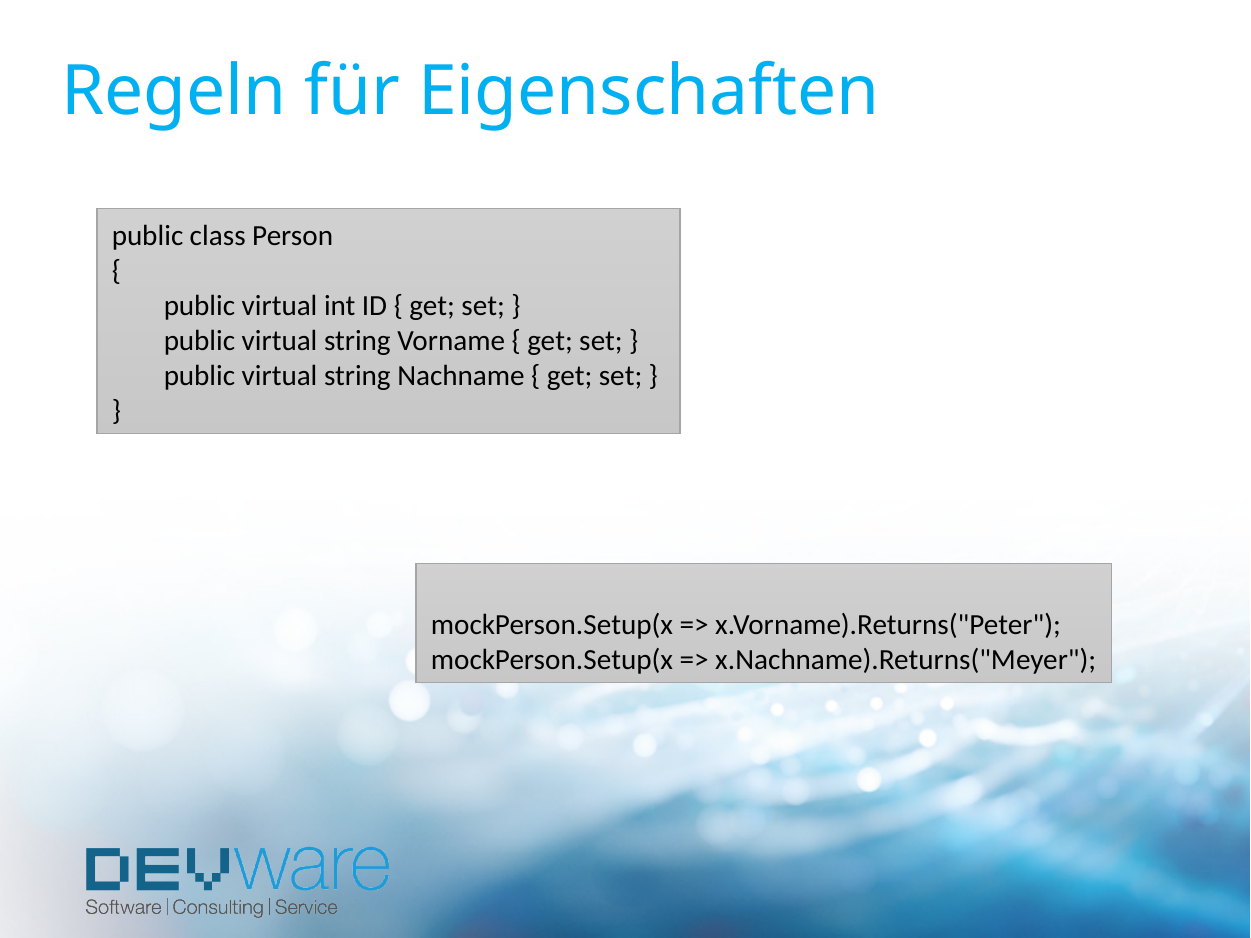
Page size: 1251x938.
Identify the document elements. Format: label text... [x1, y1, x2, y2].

text_box public class Person { public virtual int ID { get; set; } public virtual string Vorname { get; set; } public virtual string Nachname { get; set; } } [96, 208, 681, 434]
text_box mockPerson.Setup(x => x.Vorname).Returns("Peter"); mockPerson.Setup(x => x.Nachname).Returns("Meyer"); [415, 563, 1112, 683]
picture [0, 0, 1250, 938]
title Regeln für Eigenschaften [46, 47, 1204, 138]
